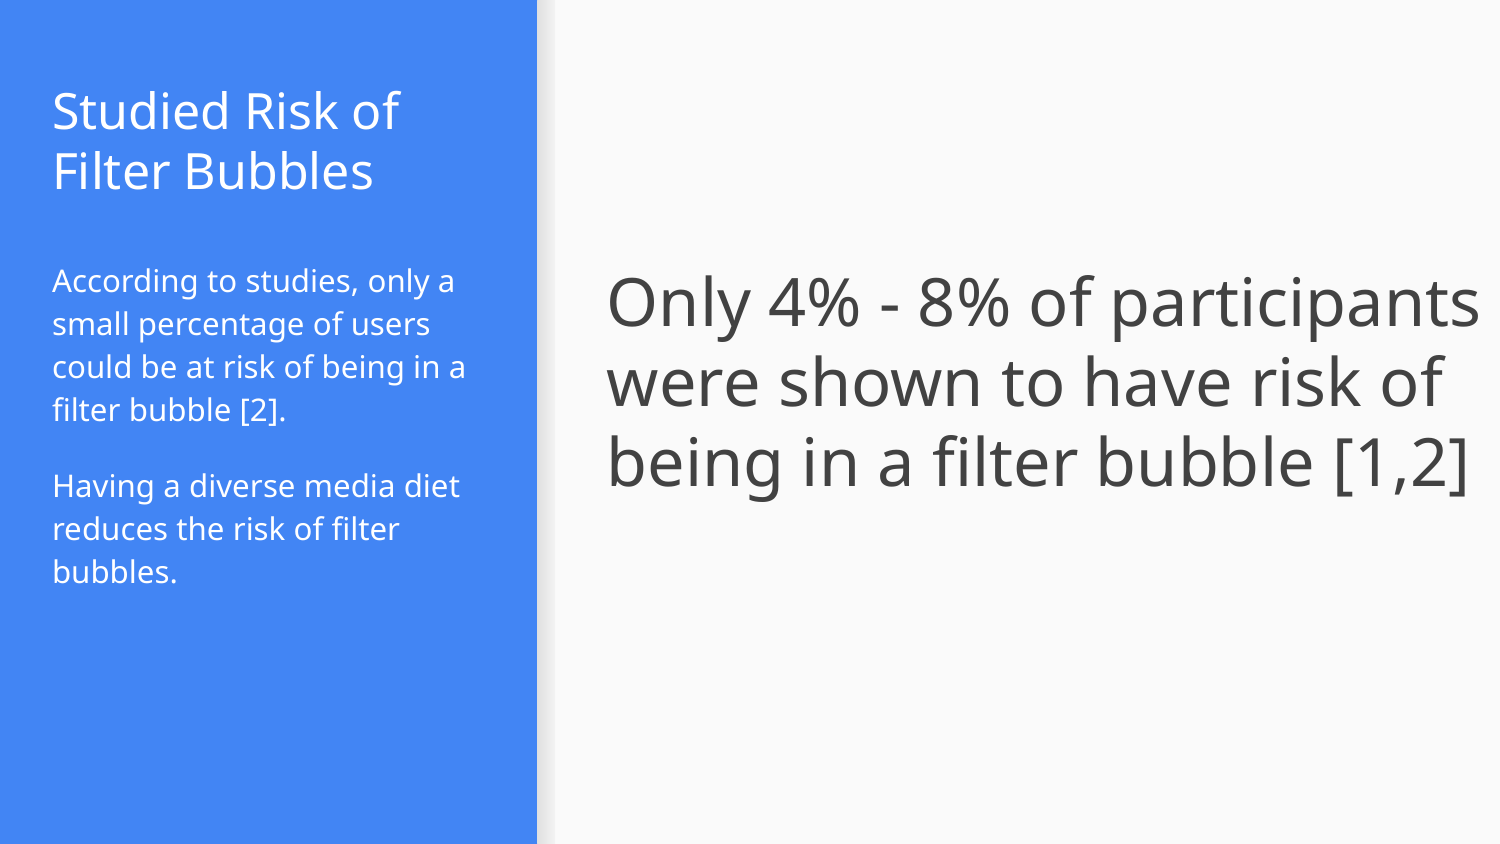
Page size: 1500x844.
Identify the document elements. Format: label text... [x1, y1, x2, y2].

title Studied Risk of Filter Bubbles [37, 58, 498, 216]
list According to studies, only a small percentage of users could be at risk of being in a filter bubble [2]. Having a diverse media diet reduces the risk of filter bubbles. [37, 240, 498, 760]
title Only 4% - 8% of participants were shown to have risk of being in a filter bubble [1,2] [591, 204, 1500, 516]
